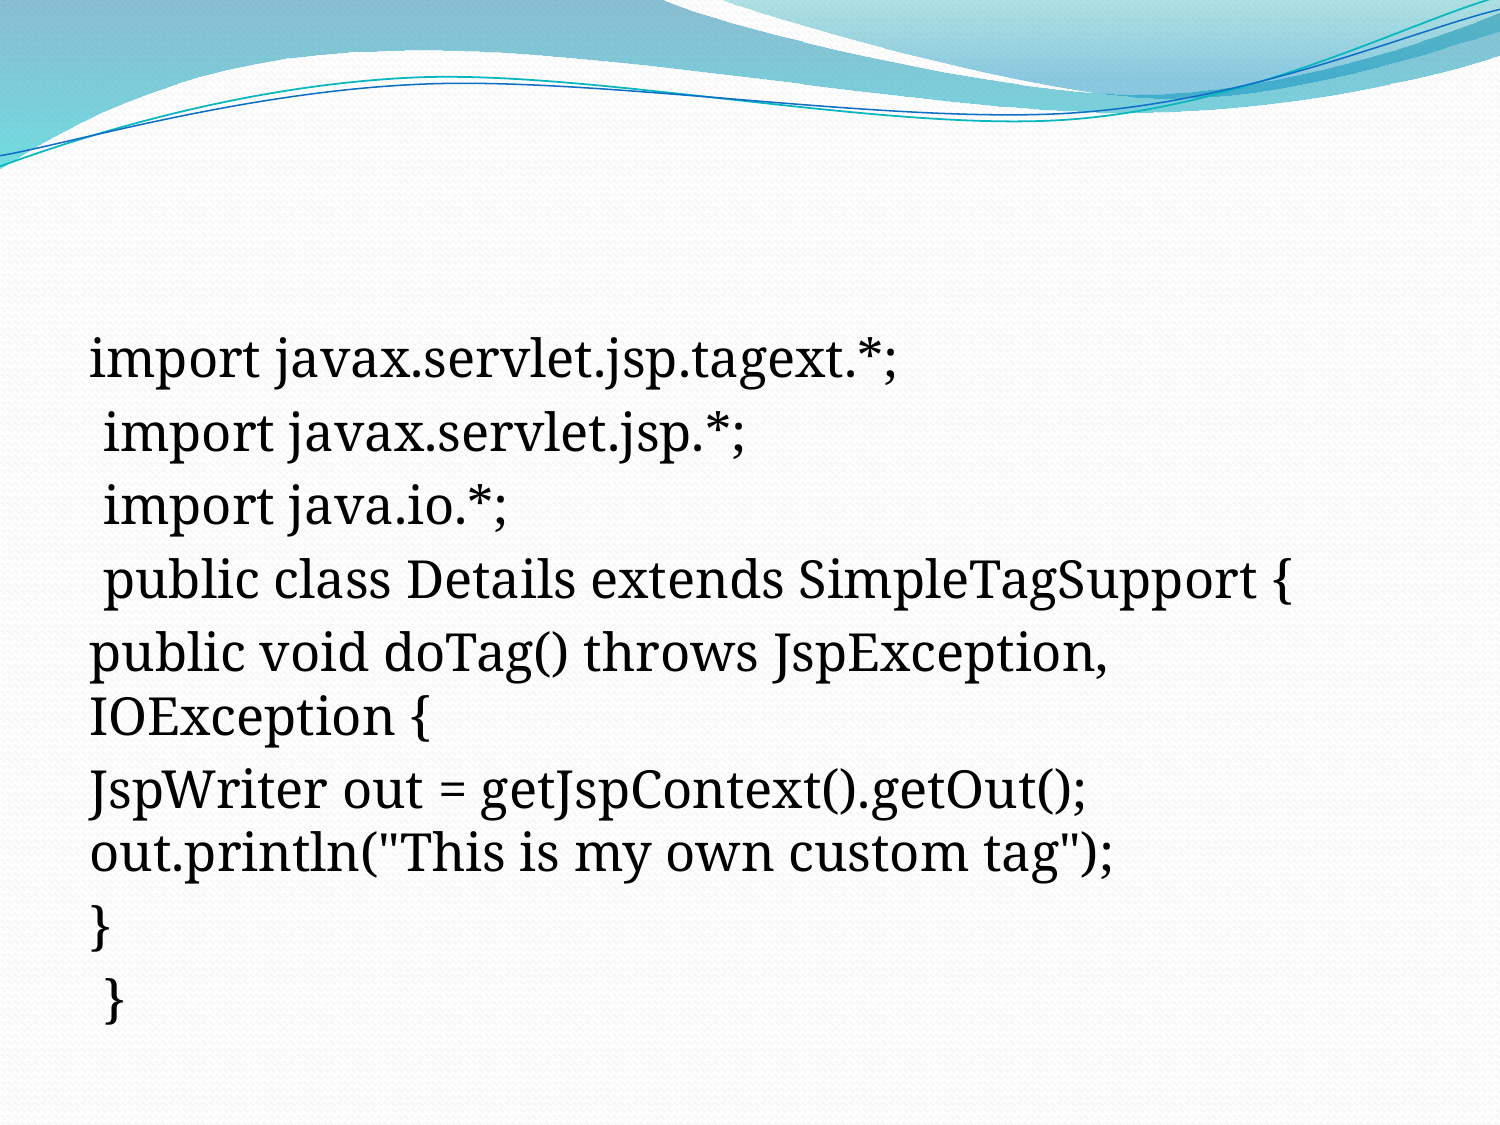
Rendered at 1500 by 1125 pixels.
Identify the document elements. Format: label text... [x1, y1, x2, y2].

list import javax.servlet.jsp.tagext.*; import javax.servlet.jsp.*; import java.io.*; public class Details extends SimpleTagSupport { public void doTag() throws JspException, IOException { JspWriter out = getJspContext().getOut(); out.println("This is my own custom tag"); } } [75, 317, 1425, 1038]
